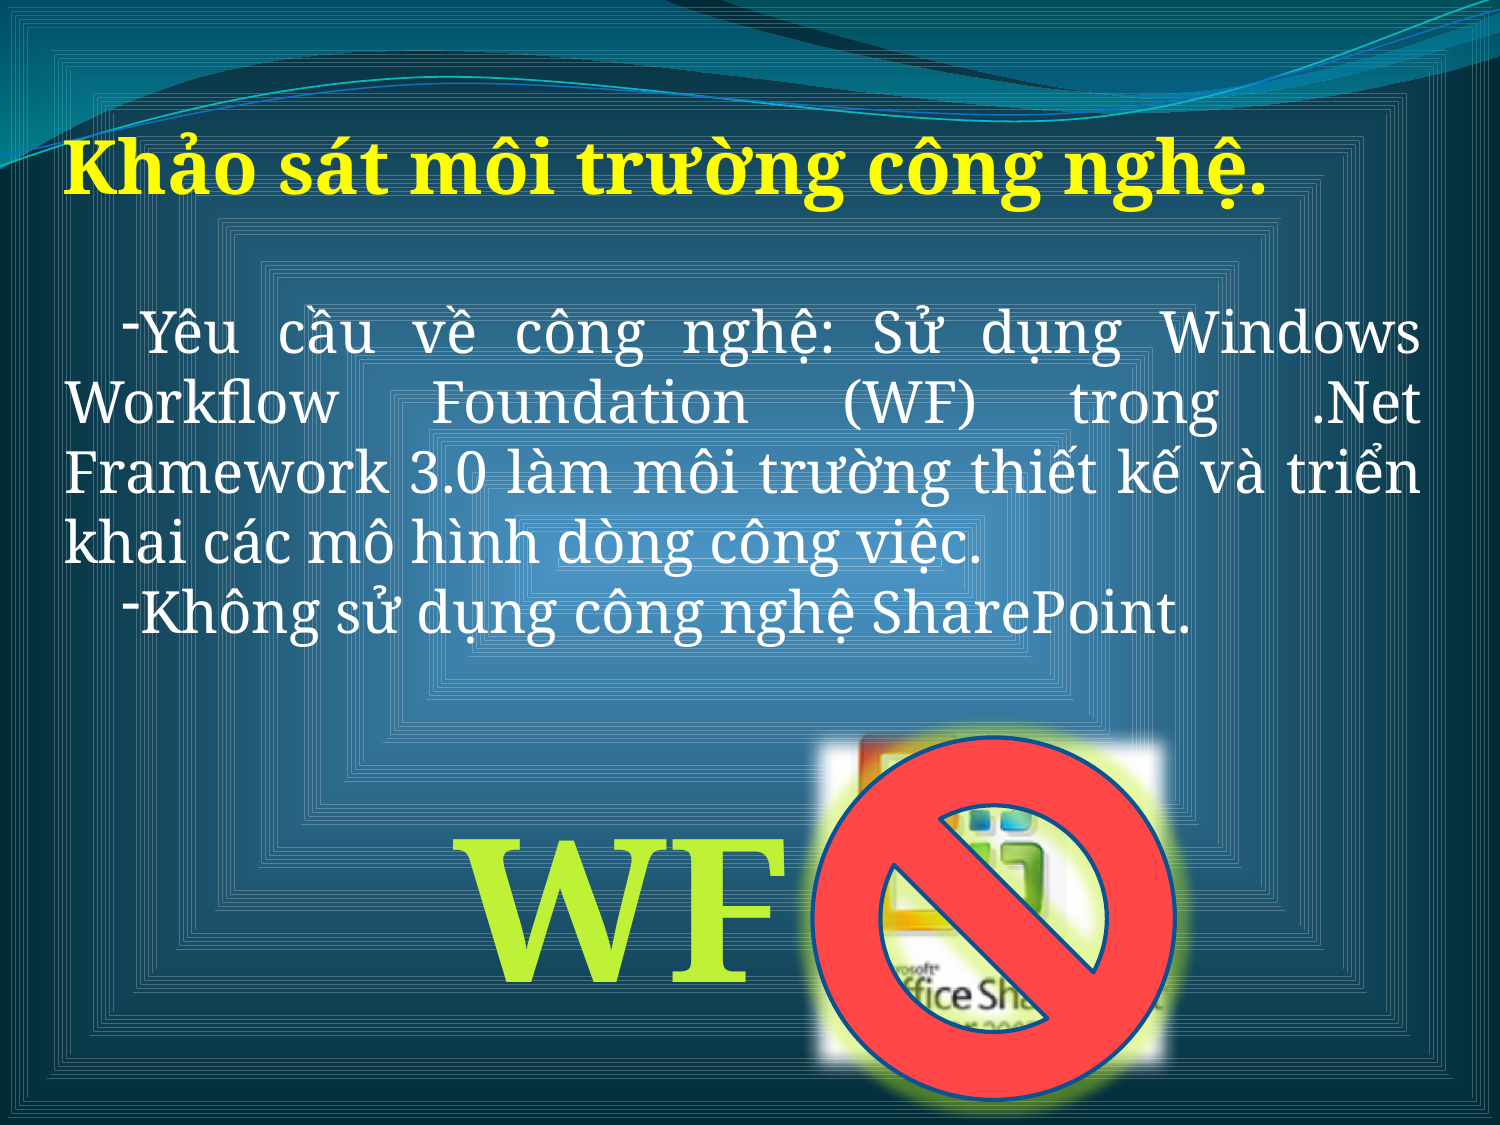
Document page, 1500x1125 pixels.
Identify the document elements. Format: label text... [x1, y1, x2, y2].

text_box Yêu cầu về công nghệ: Sử dụng Windows Workflow Foundation (WF) trong .Net Framework 3.0 làm môi trường thiết kế và triển khai các mô hình dòng công việc. Không sử dụng công nghệ SharePoint. [50, 287, 1438, 653]
text_box WF [438, 774, 792, 1030]
picture [799, 724, 1182, 1082]
text_box Khảo sát môi trường công nghệ. [48, 112, 1286, 218]
text_box [943, 1095, 1044, 1102]
